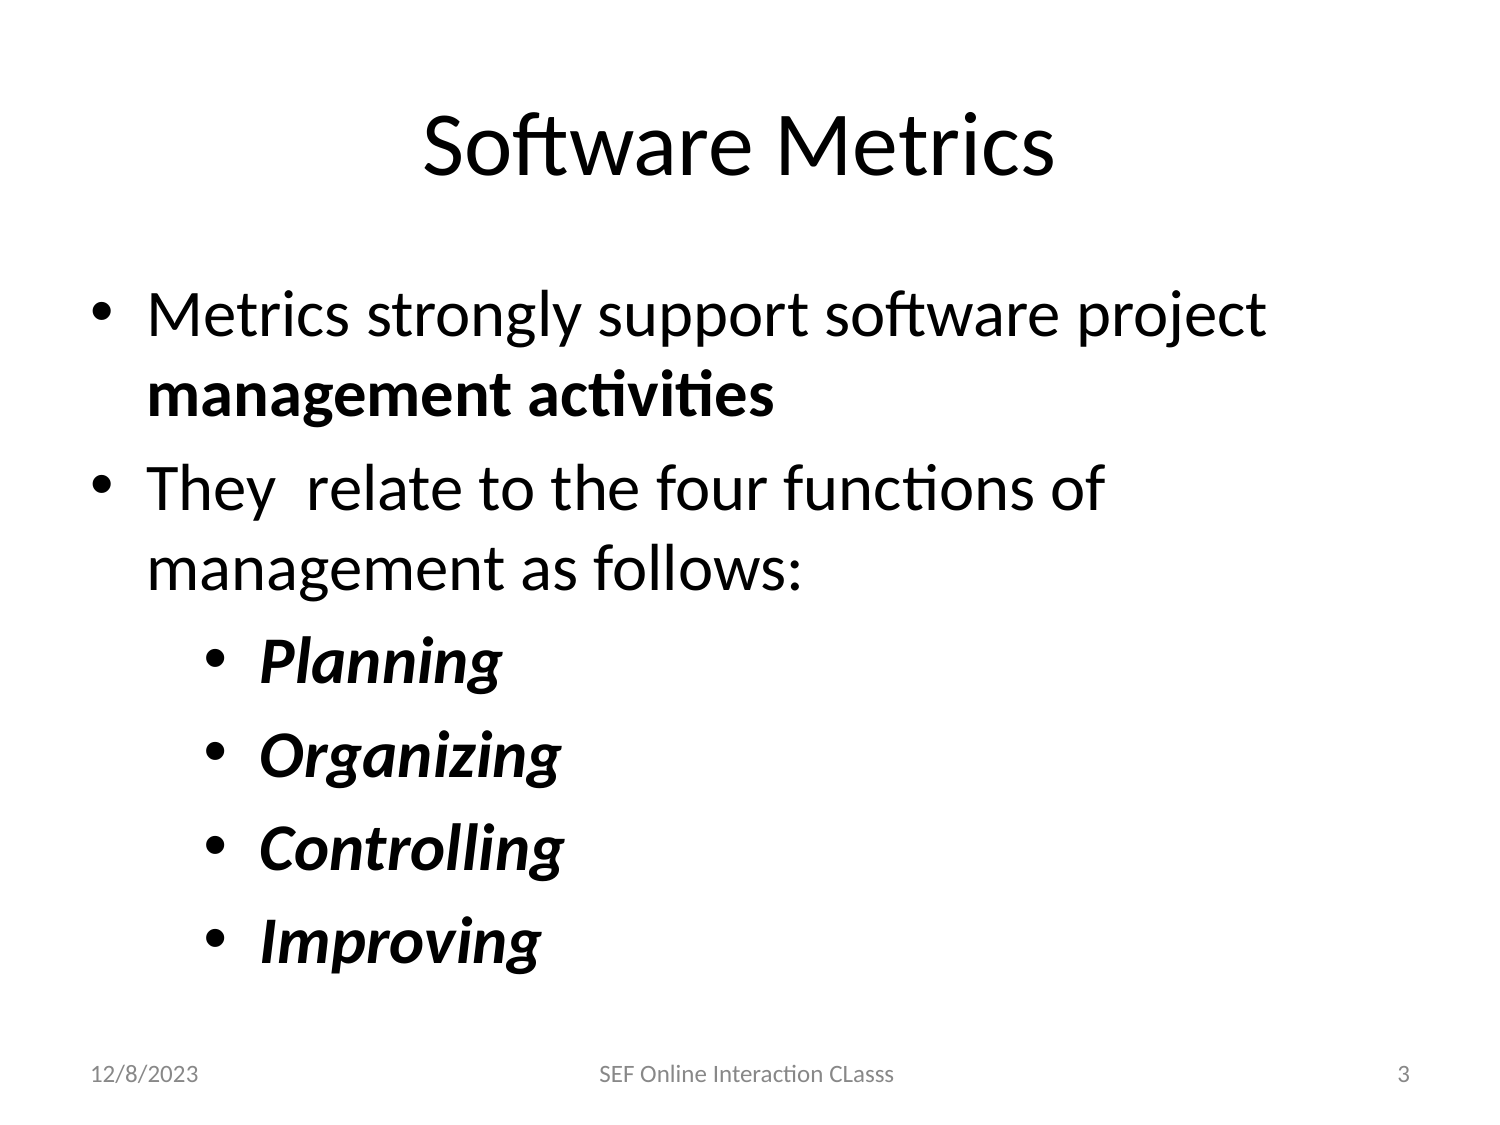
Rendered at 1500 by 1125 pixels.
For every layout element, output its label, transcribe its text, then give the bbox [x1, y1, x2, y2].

title Software Metrics [75, 45, 1425, 233]
footer SEF Online Interaction CLasss [512, 1042, 988, 1103]
slide_number ‹#› [1074, 1042, 1425, 1103]
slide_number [75, 1042, 425, 1103]
list Metrics strongly support software project management activities They relate to the four functions of management as follows: Planning Organizing Controlling Improving [75, 262, 1425, 1005]
